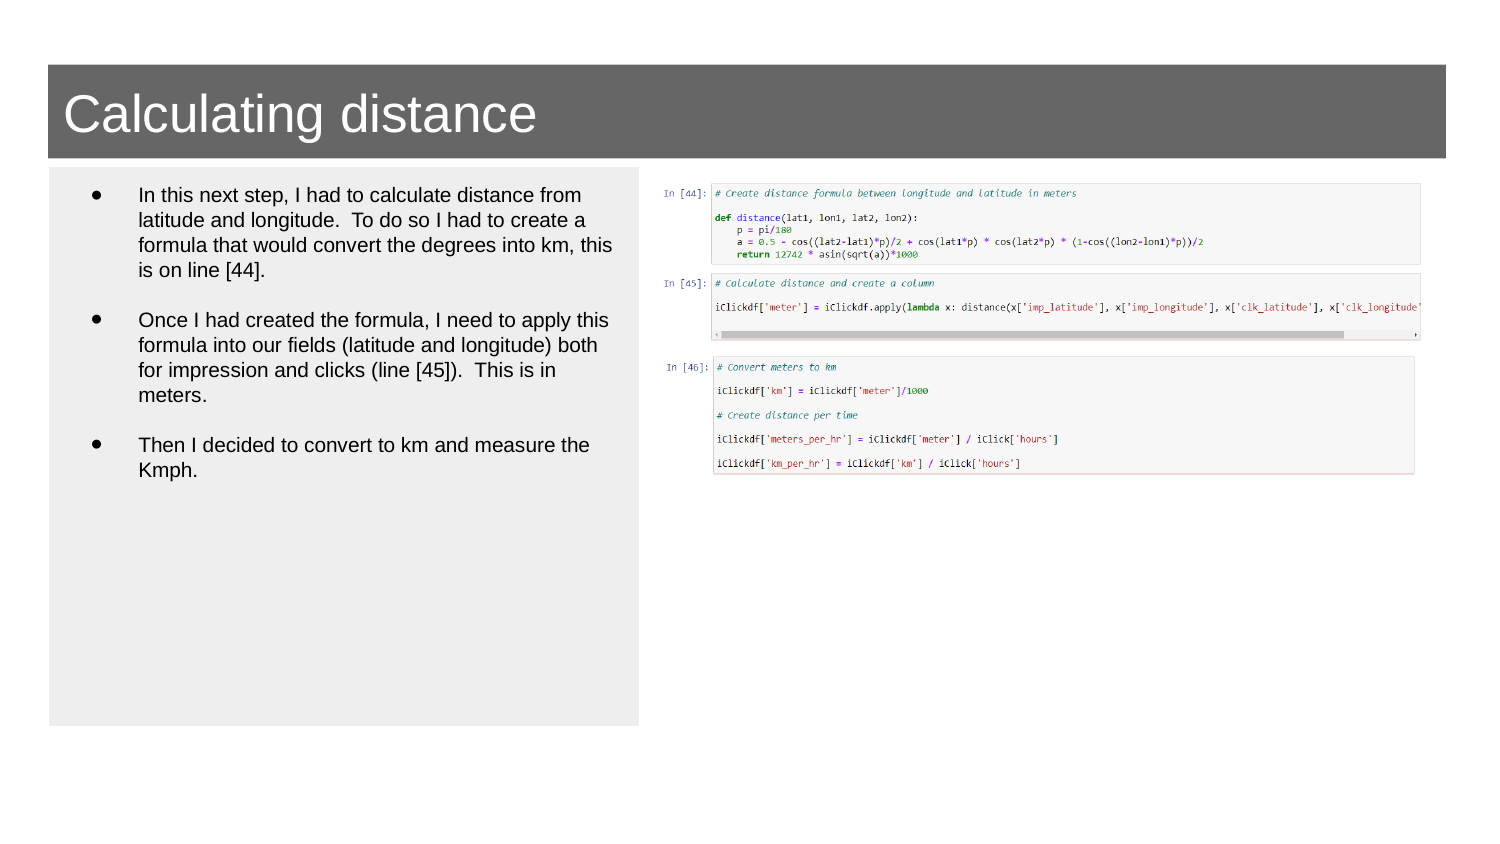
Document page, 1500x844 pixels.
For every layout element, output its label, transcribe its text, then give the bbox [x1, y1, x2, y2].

picture [660, 353, 1418, 475]
title Calculating distance [48, 64, 1446, 159]
text_box In this next step, I had to calculate distance from latitude and longitude. To do so I had to create a formula that would convert the degrees into km, this is on line [44]. Once I had created the formula, I need to apply this formula into our fields (latitude and longitude) both for impression and clicks (line [45]). This is in meters. Then I decided to convert to km and measure the Kmph. [48, 166, 640, 727]
picture [655, 180, 1430, 342]
